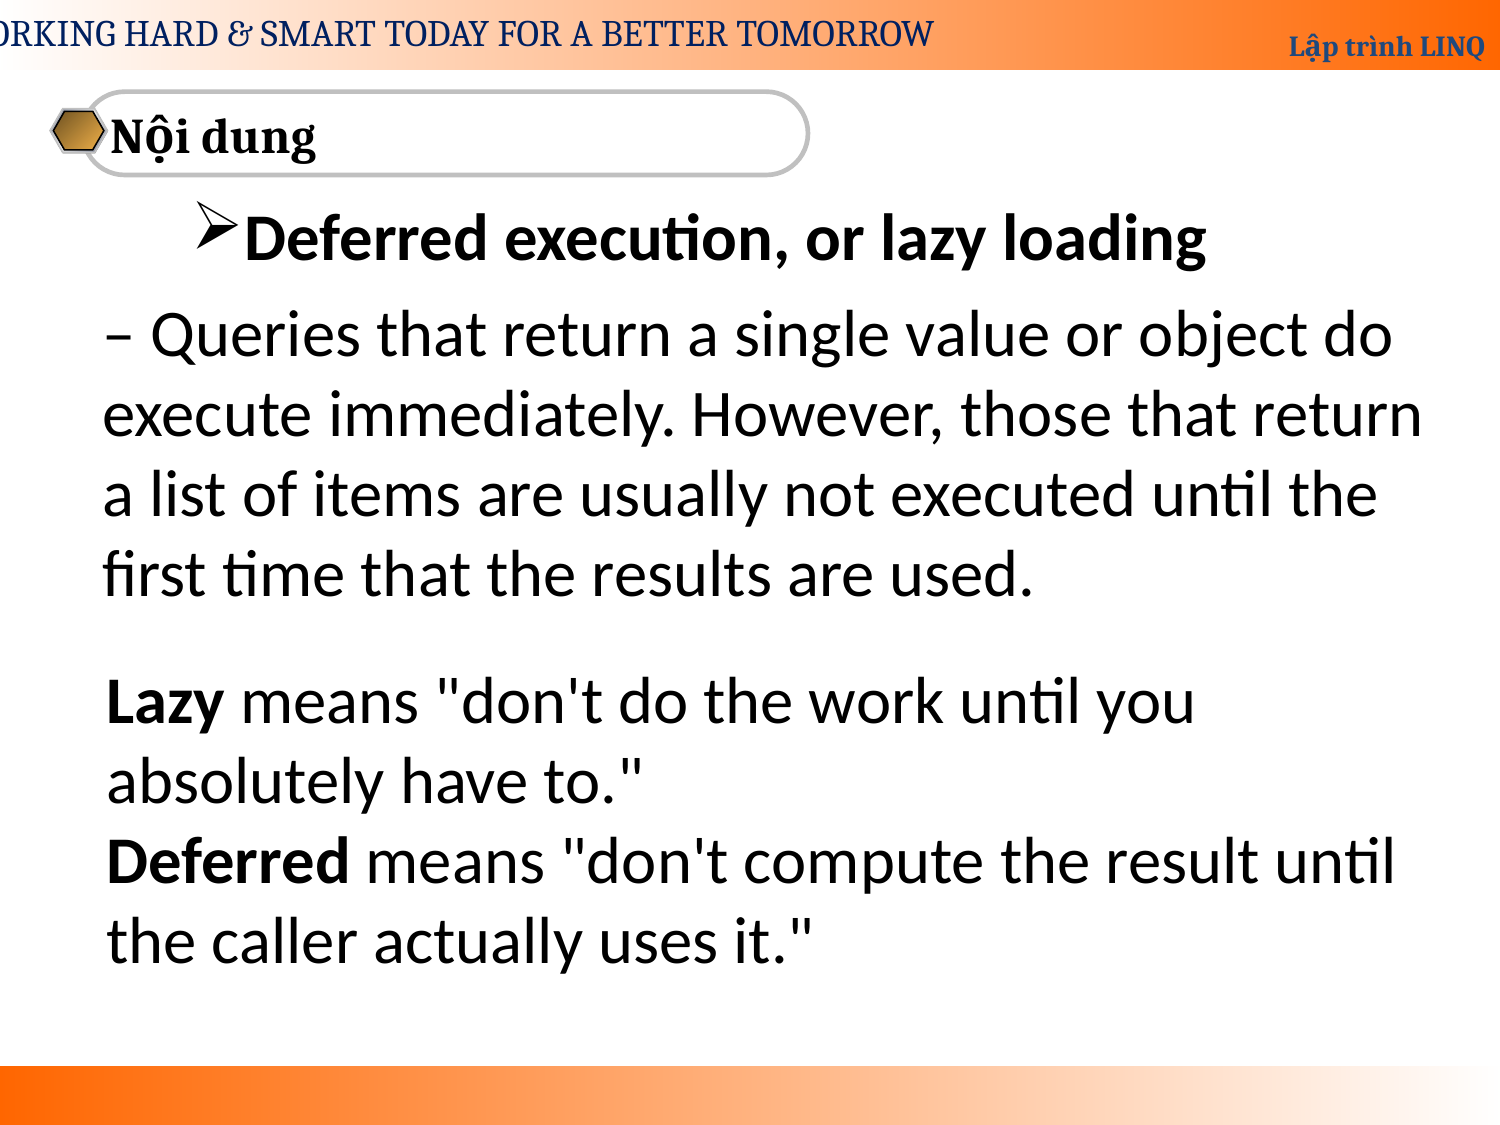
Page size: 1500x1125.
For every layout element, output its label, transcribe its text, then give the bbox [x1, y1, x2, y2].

text_box Lazy means "don't do the work until you absolutely have to." Deferred means "don't compute the result until the caller actually uses it." [91, 649, 1438, 984]
text_box – Queries that return a single value or object do execute immediately. However, those that return a list of items are usually not executed until the first time that the results are used. [87, 282, 1463, 618]
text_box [49, 91, 809, 176]
text_box Deferred execution, or lazy loading [176, 186, 1224, 282]
